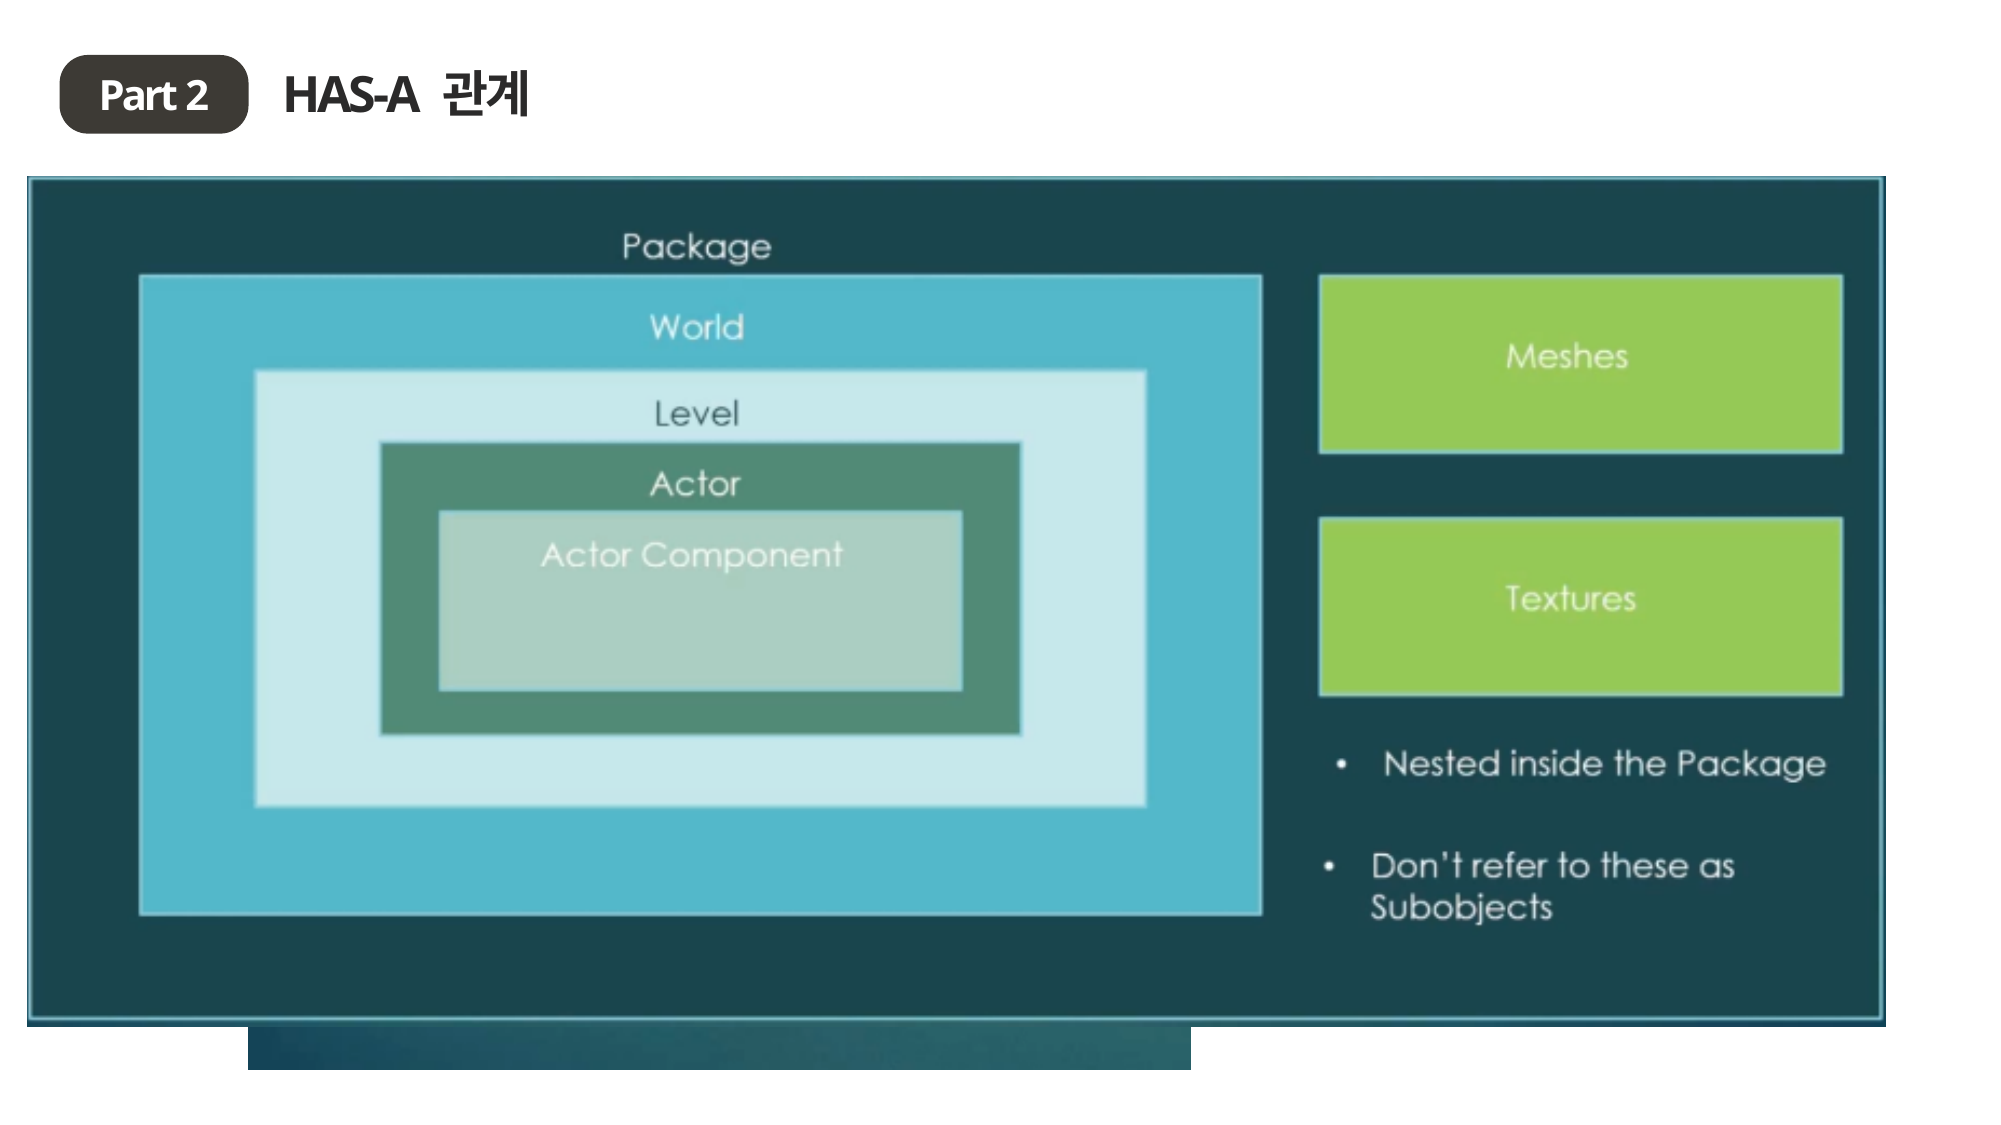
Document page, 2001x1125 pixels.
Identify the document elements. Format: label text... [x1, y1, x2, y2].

text_box Part 2 [84, 61, 225, 127]
picture [27, 176, 1886, 1070]
text_box HAS-A 관계 [267, 54, 546, 130]
text_box [58, 53, 250, 135]
